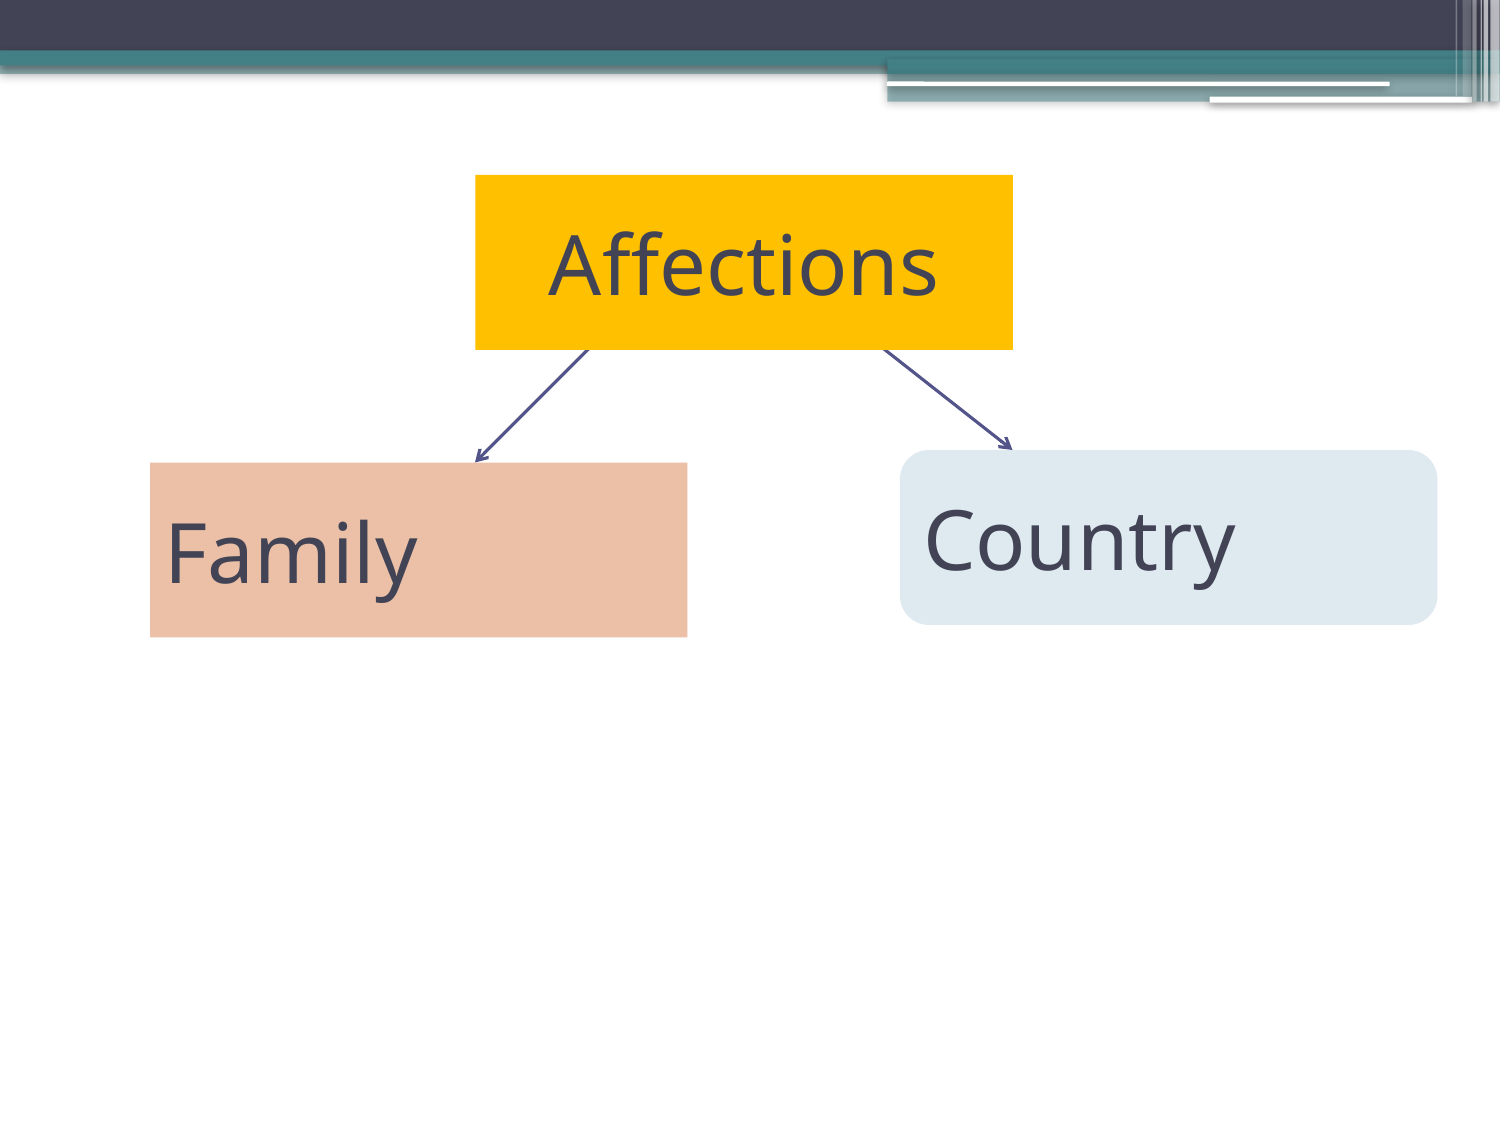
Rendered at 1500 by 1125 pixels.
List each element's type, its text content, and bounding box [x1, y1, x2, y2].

title Family [150, 462, 688, 638]
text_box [474, 312, 626, 463]
text_box Country [899, 449, 1438, 625]
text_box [837, 312, 1013, 451]
text_box Affections [475, 174, 1013, 350]
